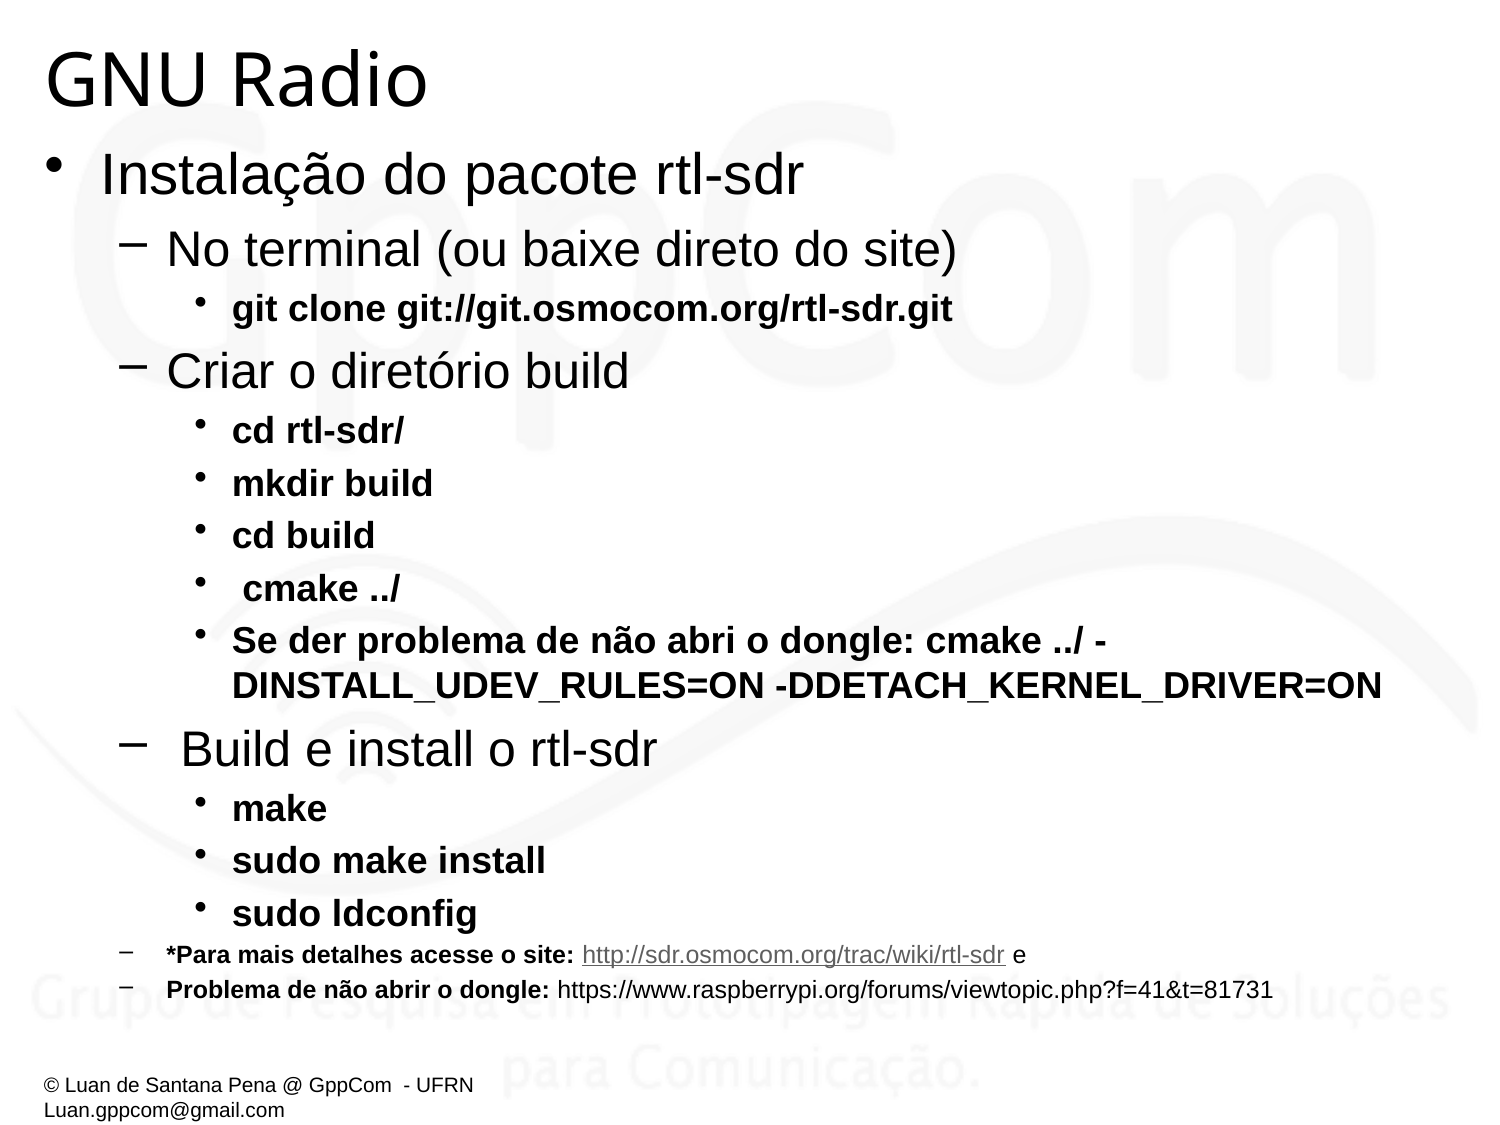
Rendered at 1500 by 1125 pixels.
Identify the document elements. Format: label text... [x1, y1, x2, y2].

list Instalação do pacote rtl-sdr No terminal (ou baixe direto do site) git clone git://git.osmocom.org/rtl-sdr.git Criar o diretório build cd rtl-sdr/ mkdir build cd build cmake ../ Se der problema de não abri o dongle: cmake ../ -DINSTALL_UDEV_RULES=ON -DDETACH_KERNEL_DRIVER=ON Build e install o rtl-sdr make sudo make install sudo ldconfig *Para mais detalhes acesse o site: http://sdr.osmocom.org/trac/wiki/rtl-sdr e Problema de não abrir o dongle: https://www.raspberrypi.org/forums/viewtopic.php?f=41&t=81731 [29, 128, 1438, 992]
title GNU Radio [29, 7, 1393, 128]
